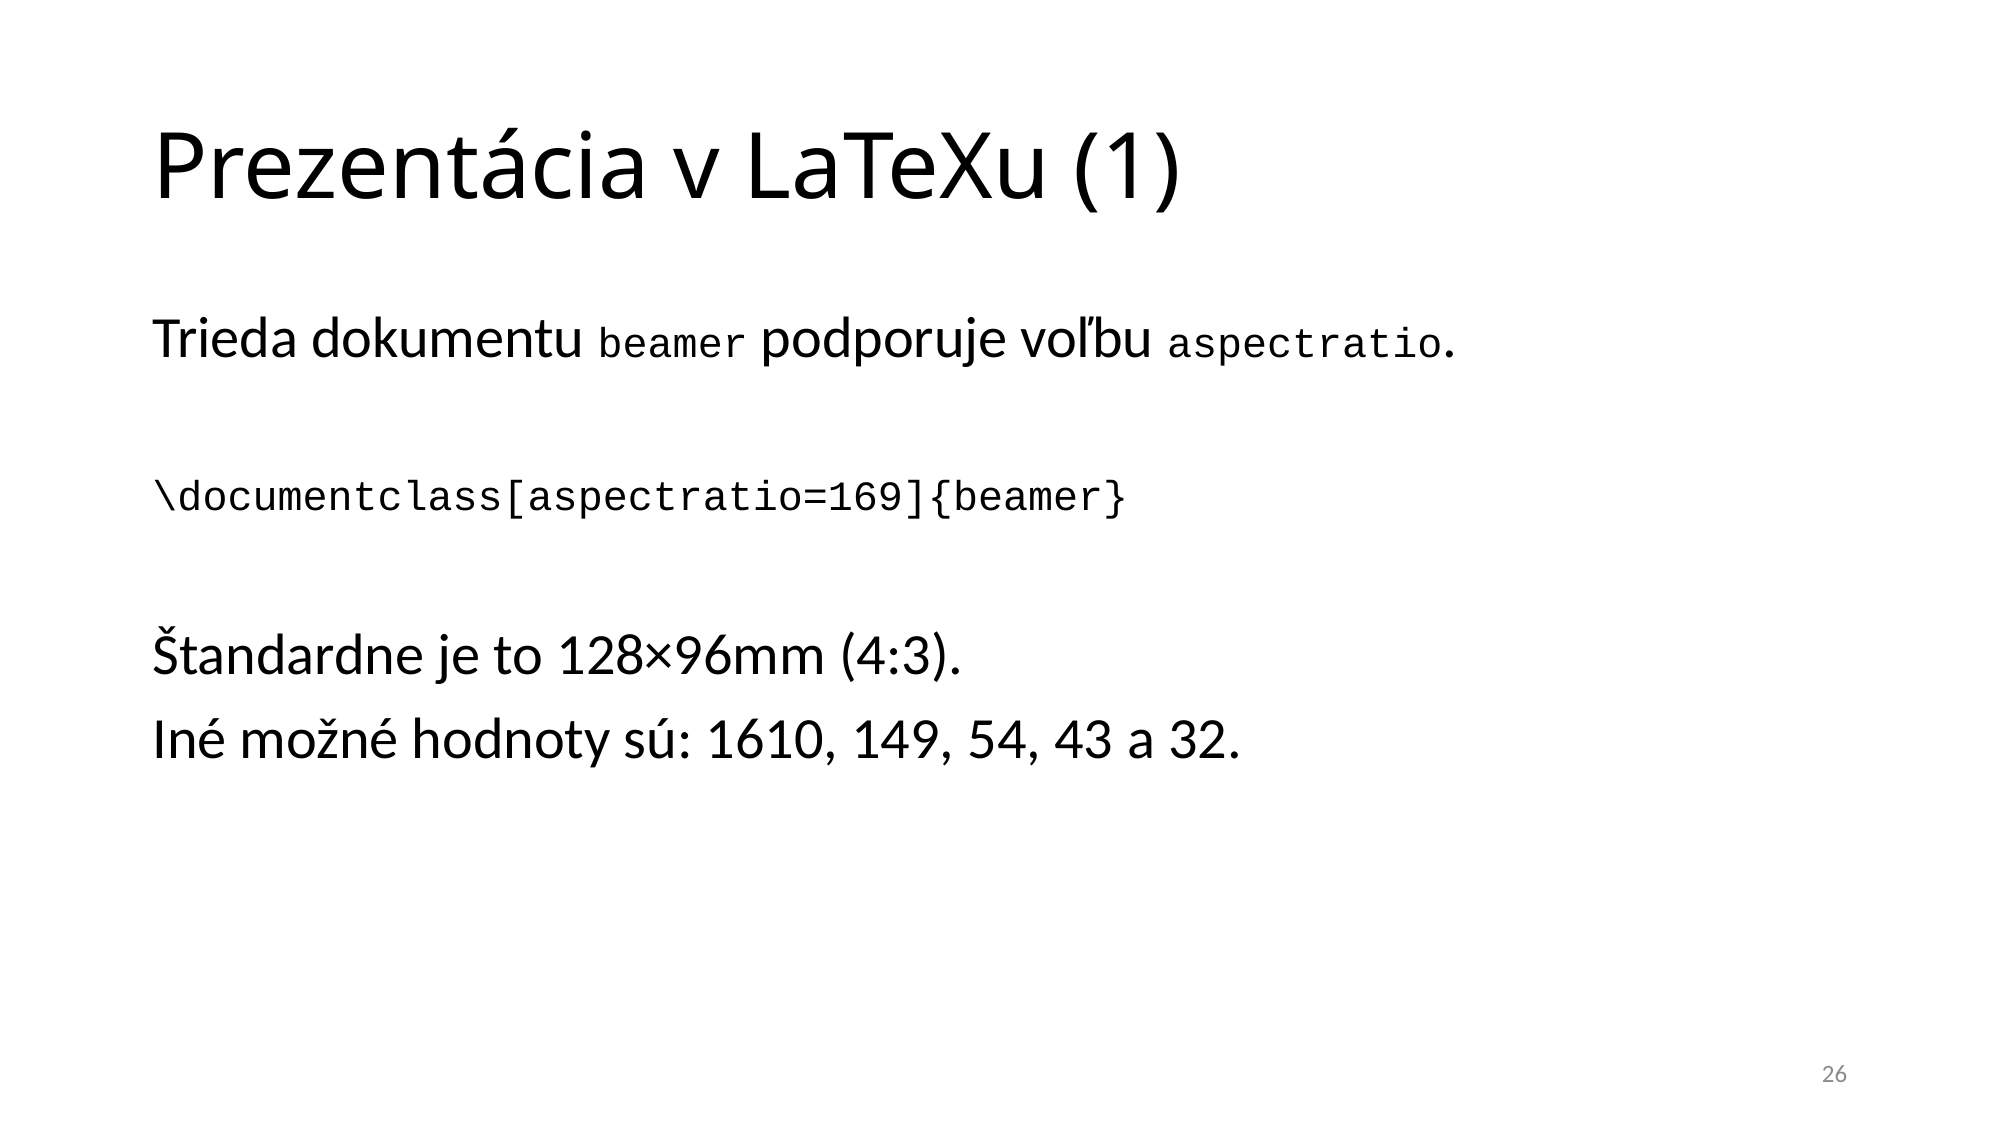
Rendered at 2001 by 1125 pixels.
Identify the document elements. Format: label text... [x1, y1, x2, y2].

list Trieda dokumentu beamer podporuje voľbu aspectratio. \documentclass[aspectratio=169]{beamer} Štandardne je to 128×96mm (4:3). Iné možné hodnoty sú: 1610, 149, 54, 43 a 32. [137, 299, 1863, 1014]
title Prezentácia v LaTeXu (1) [137, 59, 1863, 278]
slide_number 26 [1412, 1042, 1863, 1103]
